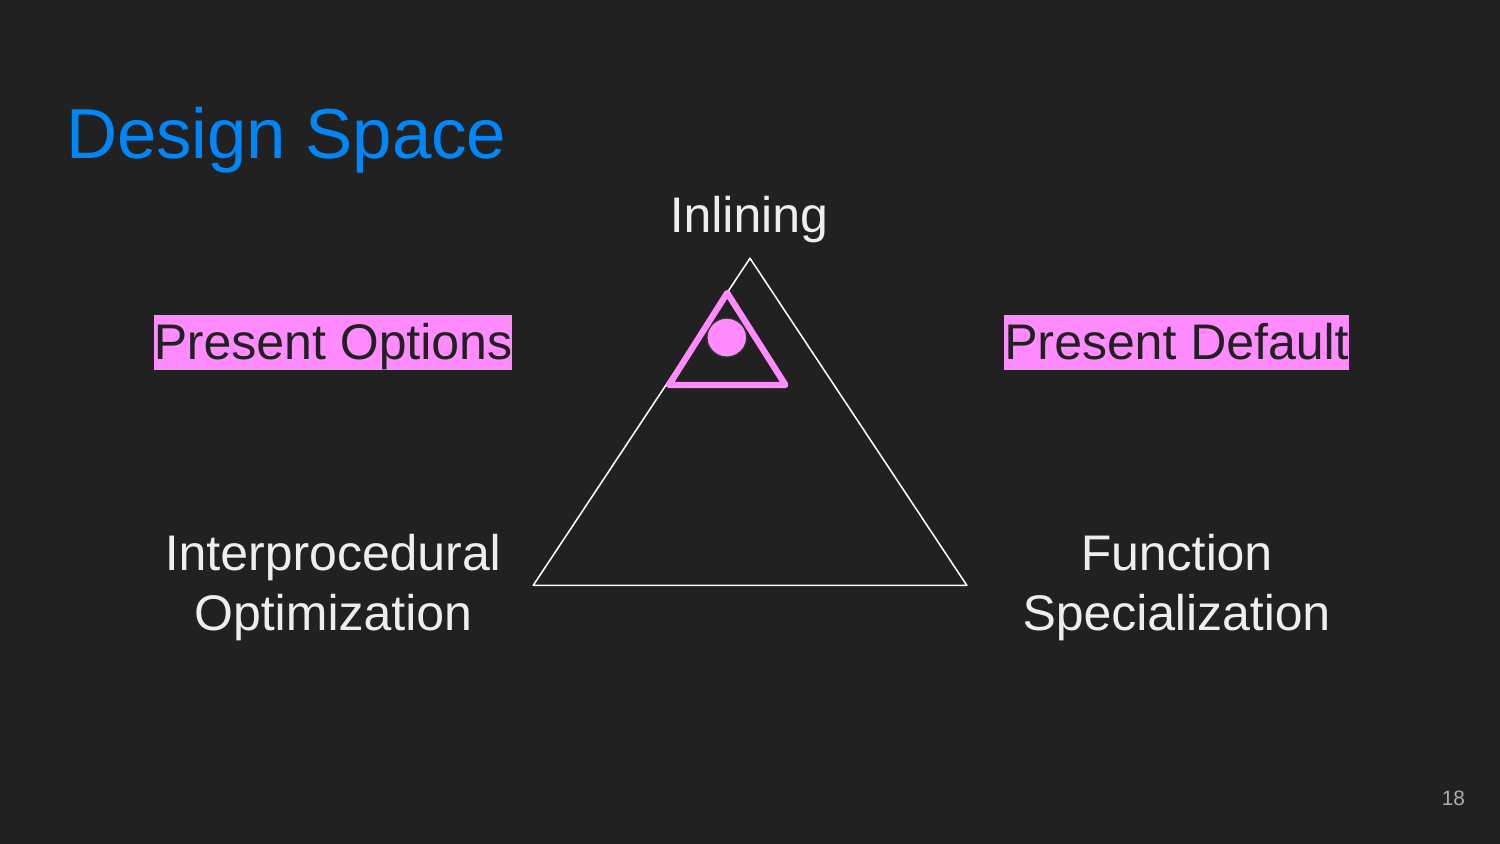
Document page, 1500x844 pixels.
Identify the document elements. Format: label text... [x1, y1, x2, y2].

text_box [586, 258, 920, 586]
text_box [668, 292, 786, 385]
text_box Inlining [599, 195, 899, 248]
text_box Design Space [51, 72, 1449, 195]
text_box Function Specialization [920, 505, 1433, 586]
text_box Interprocedural Optimization [77, 505, 589, 586]
slide_number ‹#› [1389, 764, 1480, 830]
text_box Present Default [988, 294, 1365, 381]
text_box Present Options [112, 294, 554, 381]
